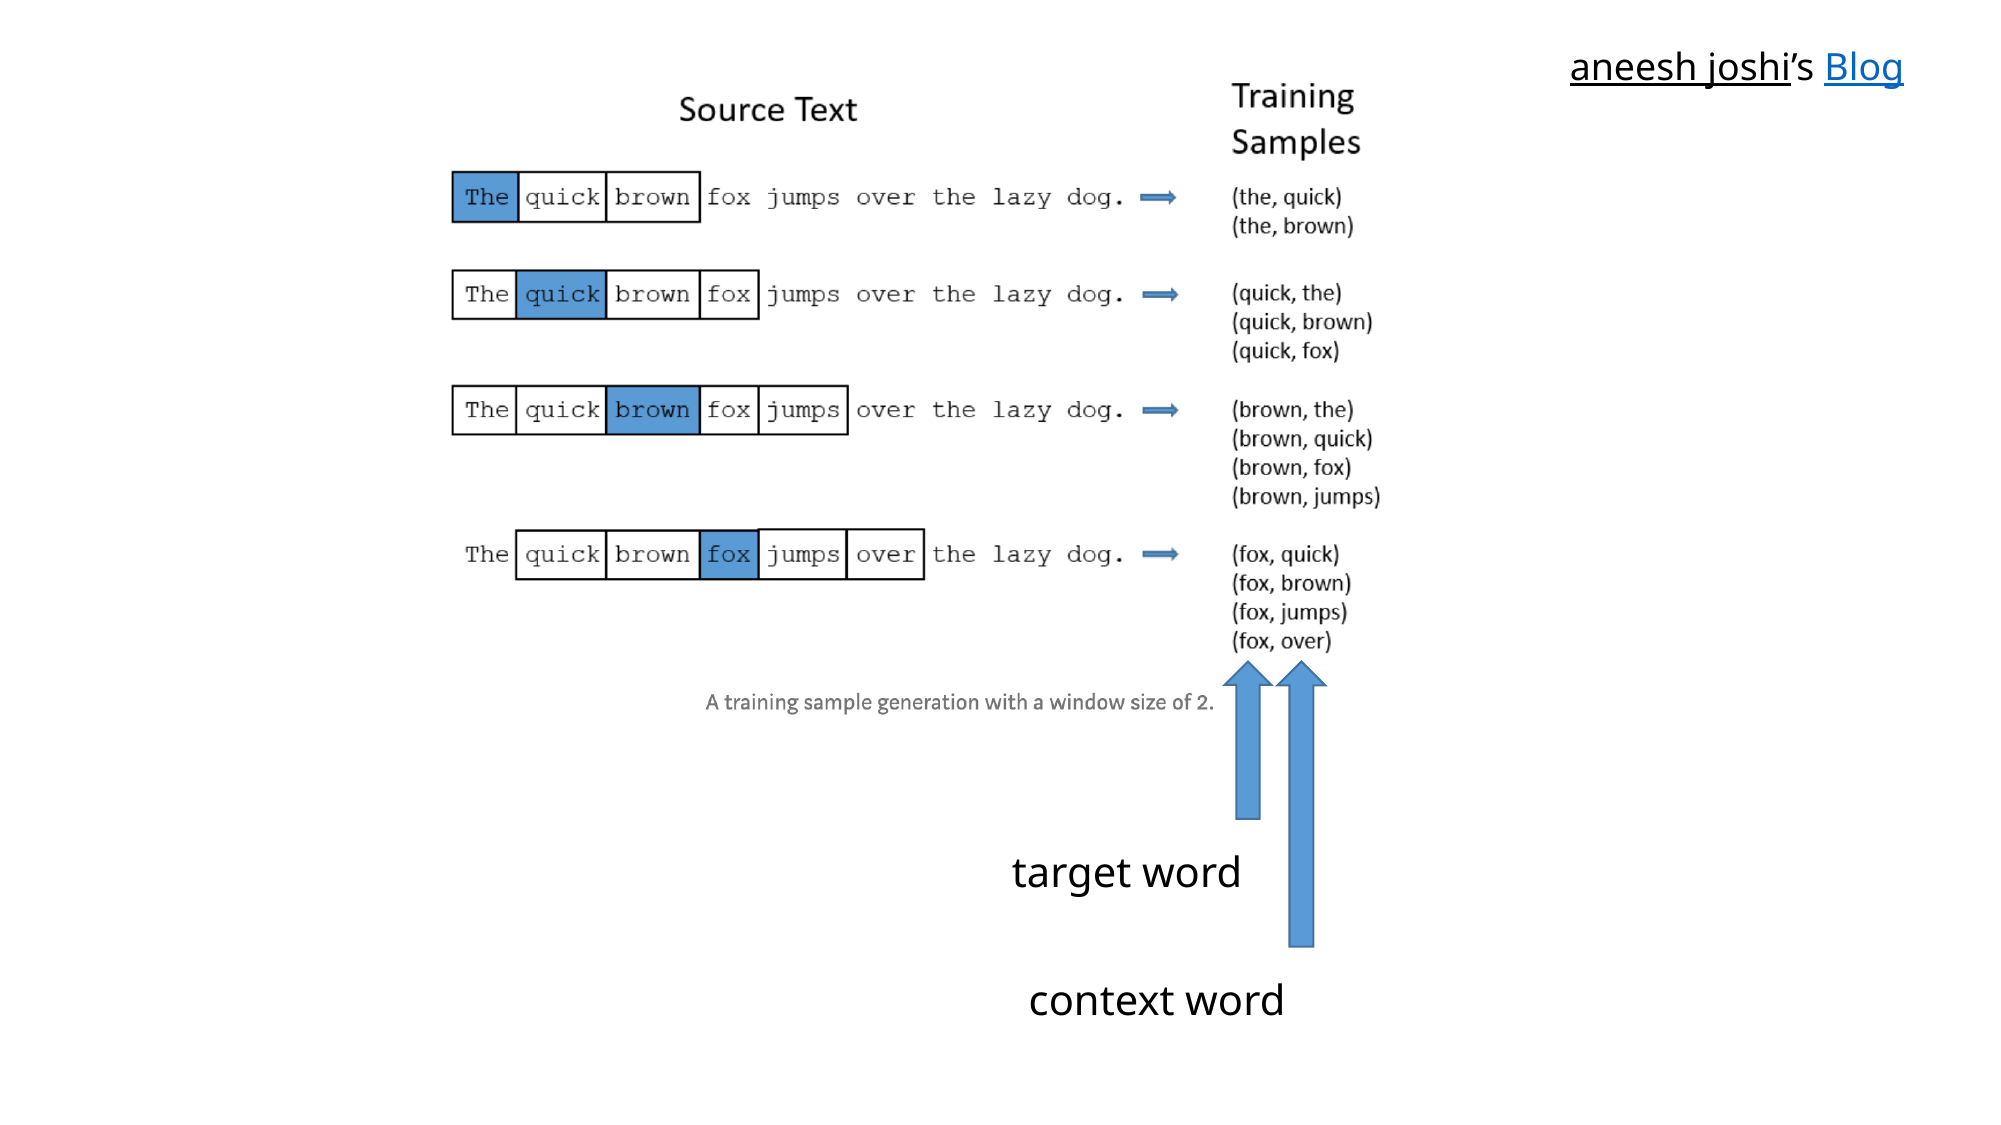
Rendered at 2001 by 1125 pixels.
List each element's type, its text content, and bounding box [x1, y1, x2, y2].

picture [419, 35, 1417, 734]
text_box target word [997, 838, 1258, 904]
text_box context word [1014, 966, 1301, 1032]
text_box [1235, 734, 1261, 820]
text_box aneesh joshi’s Blog [1555, 35, 1920, 101]
text_box [1288, 734, 1315, 948]
